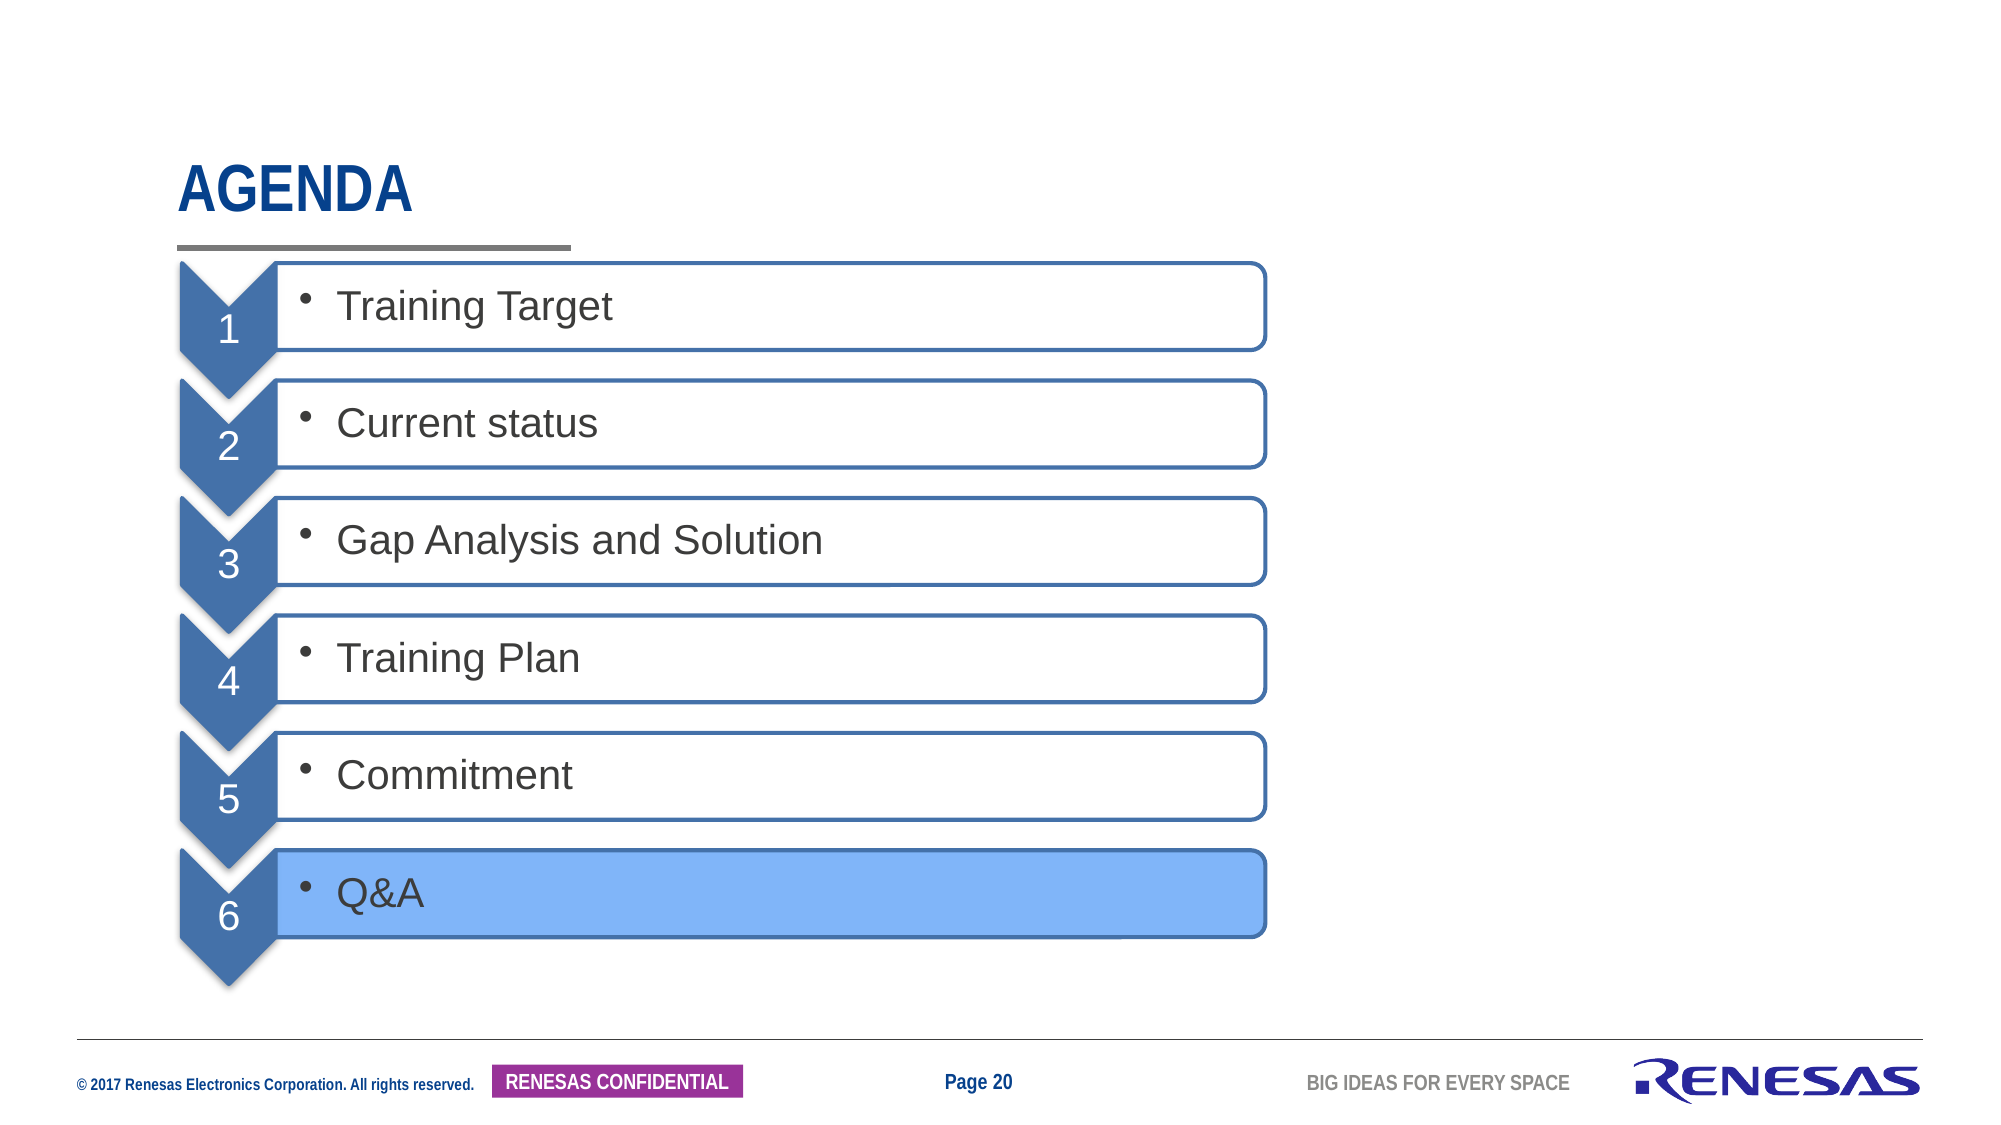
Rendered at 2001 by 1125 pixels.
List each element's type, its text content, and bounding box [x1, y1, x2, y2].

title Agenda [177, 151, 1575, 227]
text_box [181, 262, 1266, 985]
picture [1631, 1056, 1923, 1106]
slide_number Page 20 [944, 1067, 1056, 1095]
